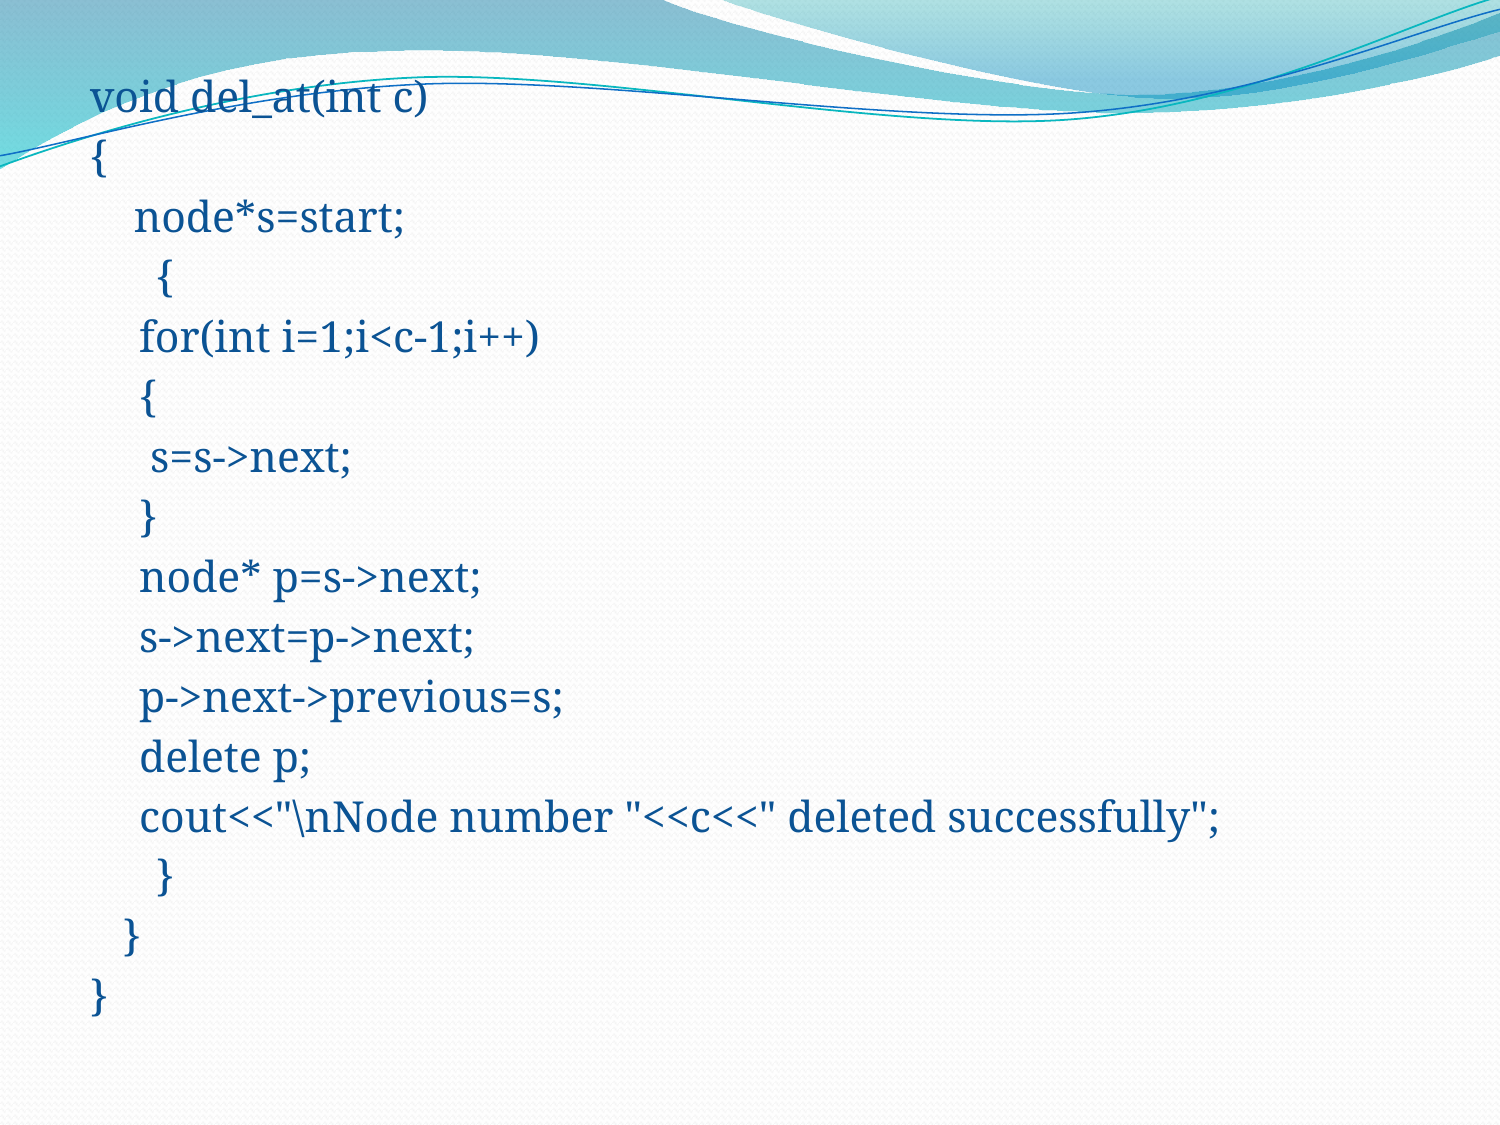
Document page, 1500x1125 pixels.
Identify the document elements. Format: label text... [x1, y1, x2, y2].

list void del_at(int c) { node*s=start; { for(int i=1;i<c-1;i++) { s=s->next; } node* p=s->next; s->next=p->next; p->next->previous=s; delete p; cout<<"\nNode number "<<c<<" deleted successfully"; } } } [75, 62, 1425, 1038]
